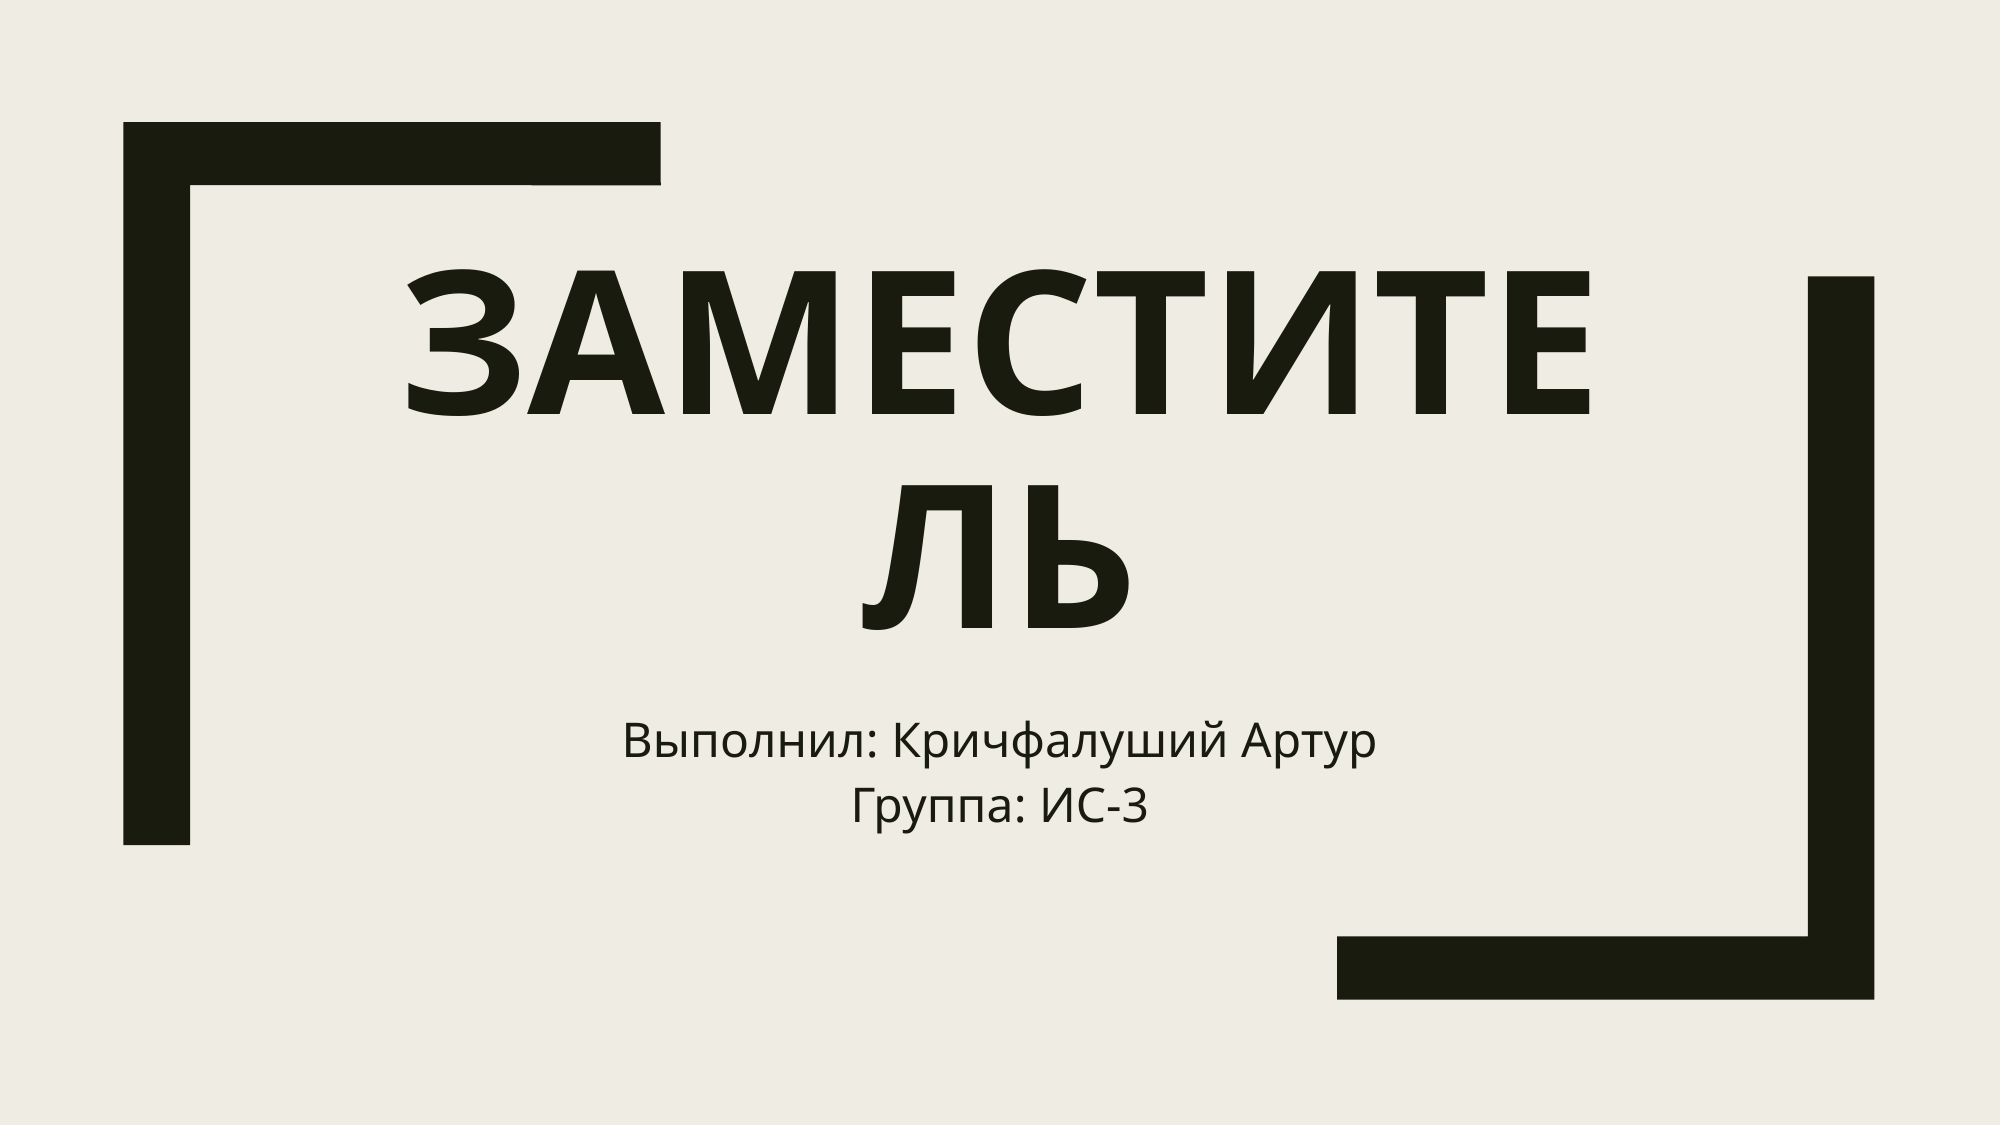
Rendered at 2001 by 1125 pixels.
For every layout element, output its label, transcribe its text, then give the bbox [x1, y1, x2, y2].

title Заместитель [314, 334, 1686, 679]
subtitle Выполнил: Кричфалуший Артур Группа: ИС-3 [439, 695, 1561, 874]
